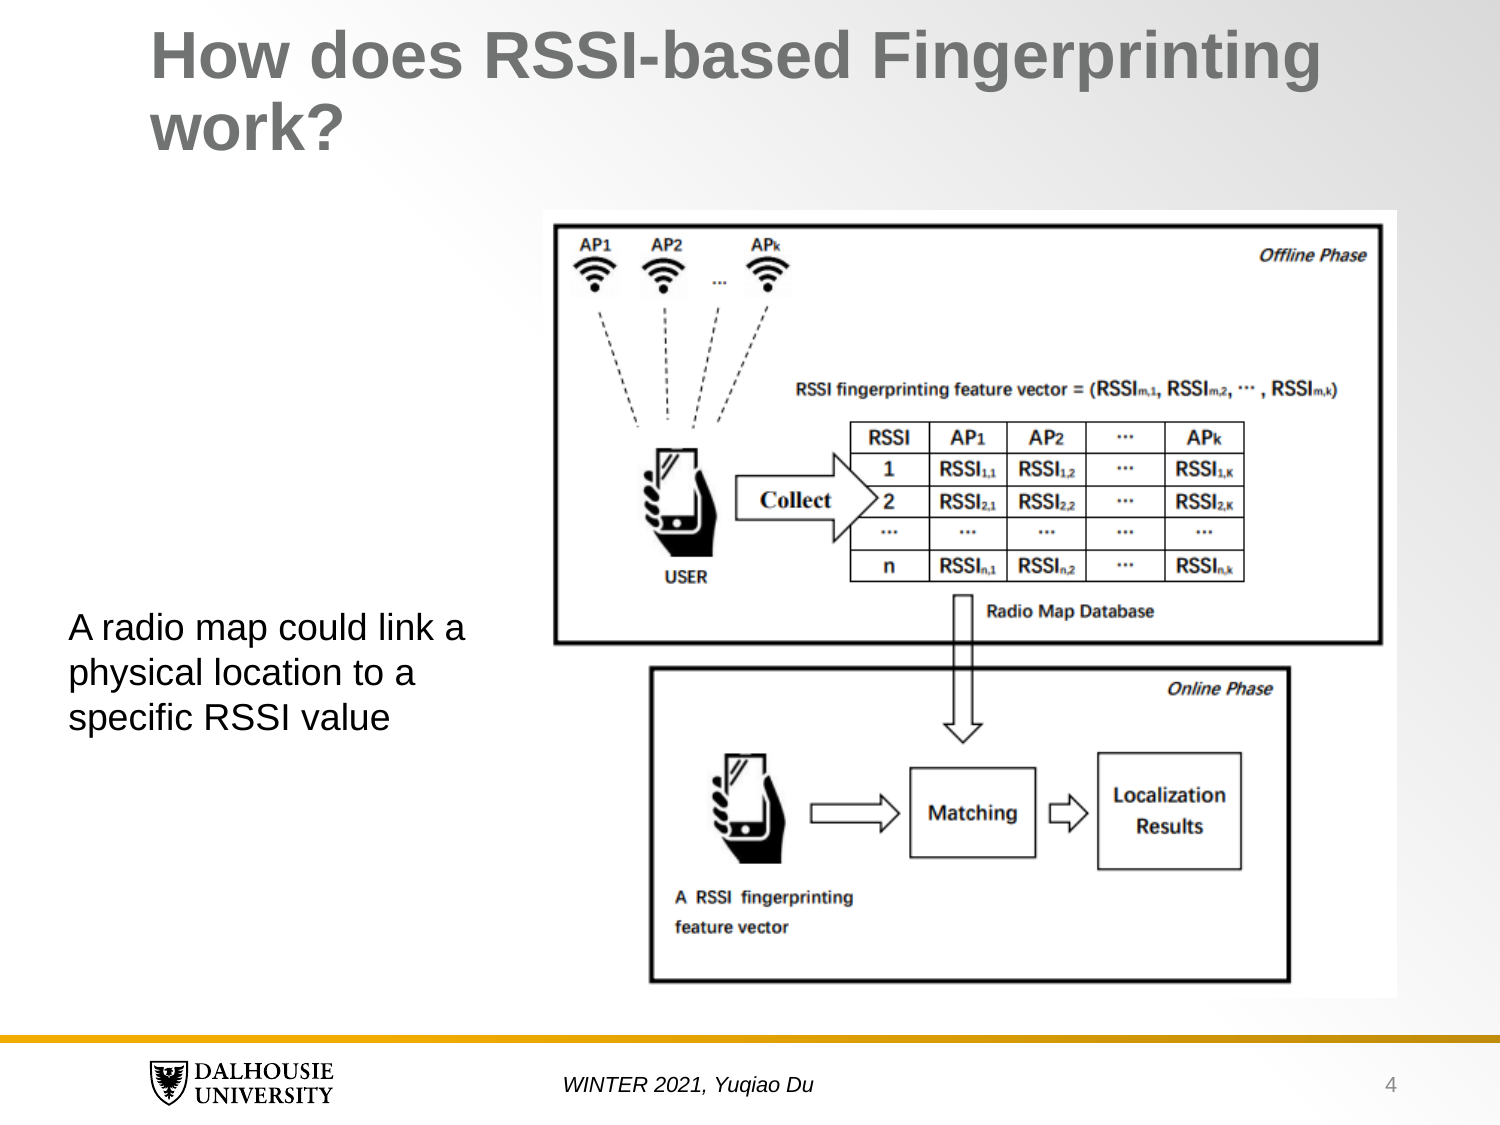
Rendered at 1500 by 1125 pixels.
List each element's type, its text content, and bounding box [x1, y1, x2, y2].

footer WINTER 2021, Yuqiao Du [562, 1042, 1271, 1125]
text_box A radio map could link a physical location to a specific RSSI value [53, 595, 519, 746]
title How does RSSI-based Fingerprinting work? [150, 0, 1397, 166]
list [543, 210, 1397, 998]
slide_number 4 [1271, 1042, 1397, 1125]
